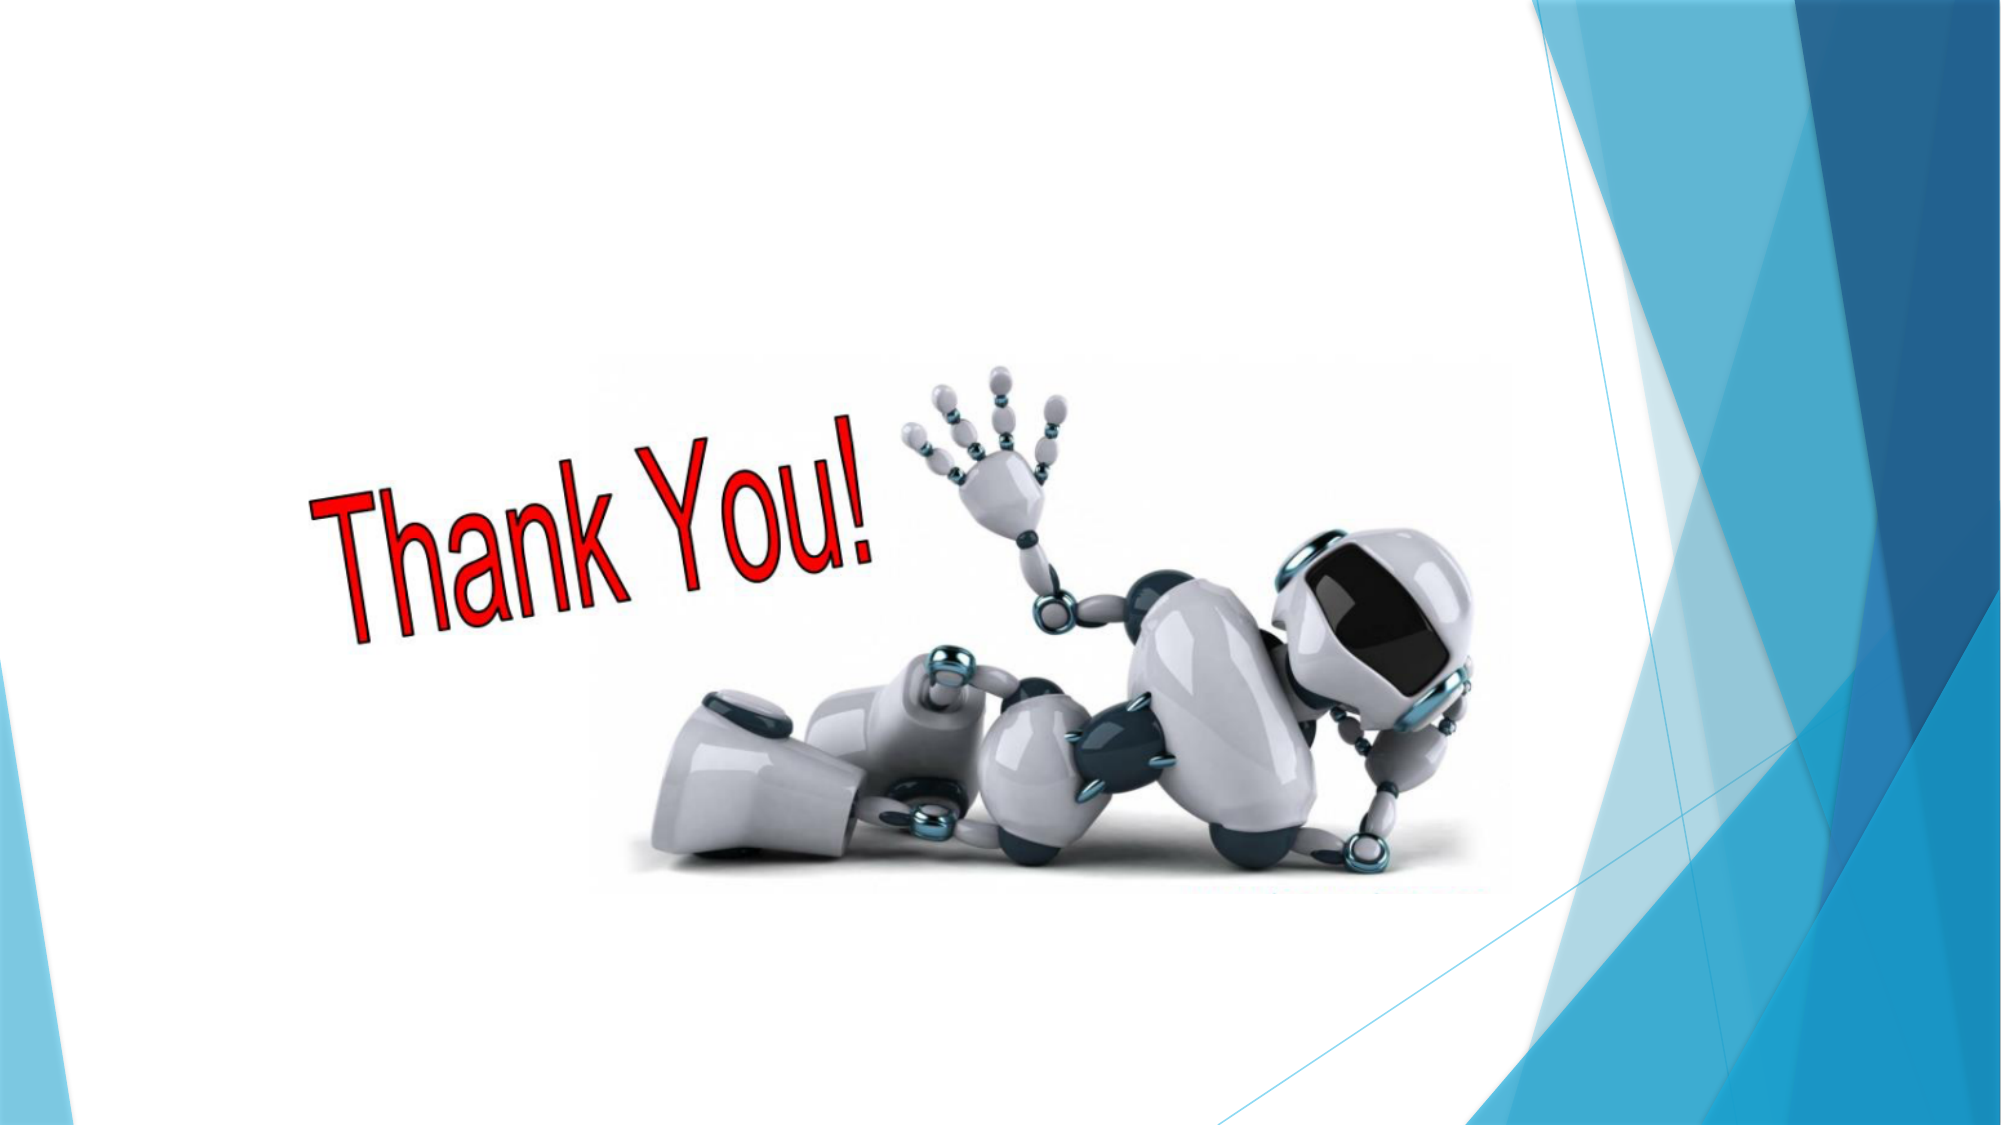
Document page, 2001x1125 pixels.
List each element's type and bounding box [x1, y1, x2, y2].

list [299, 178, 1513, 894]
